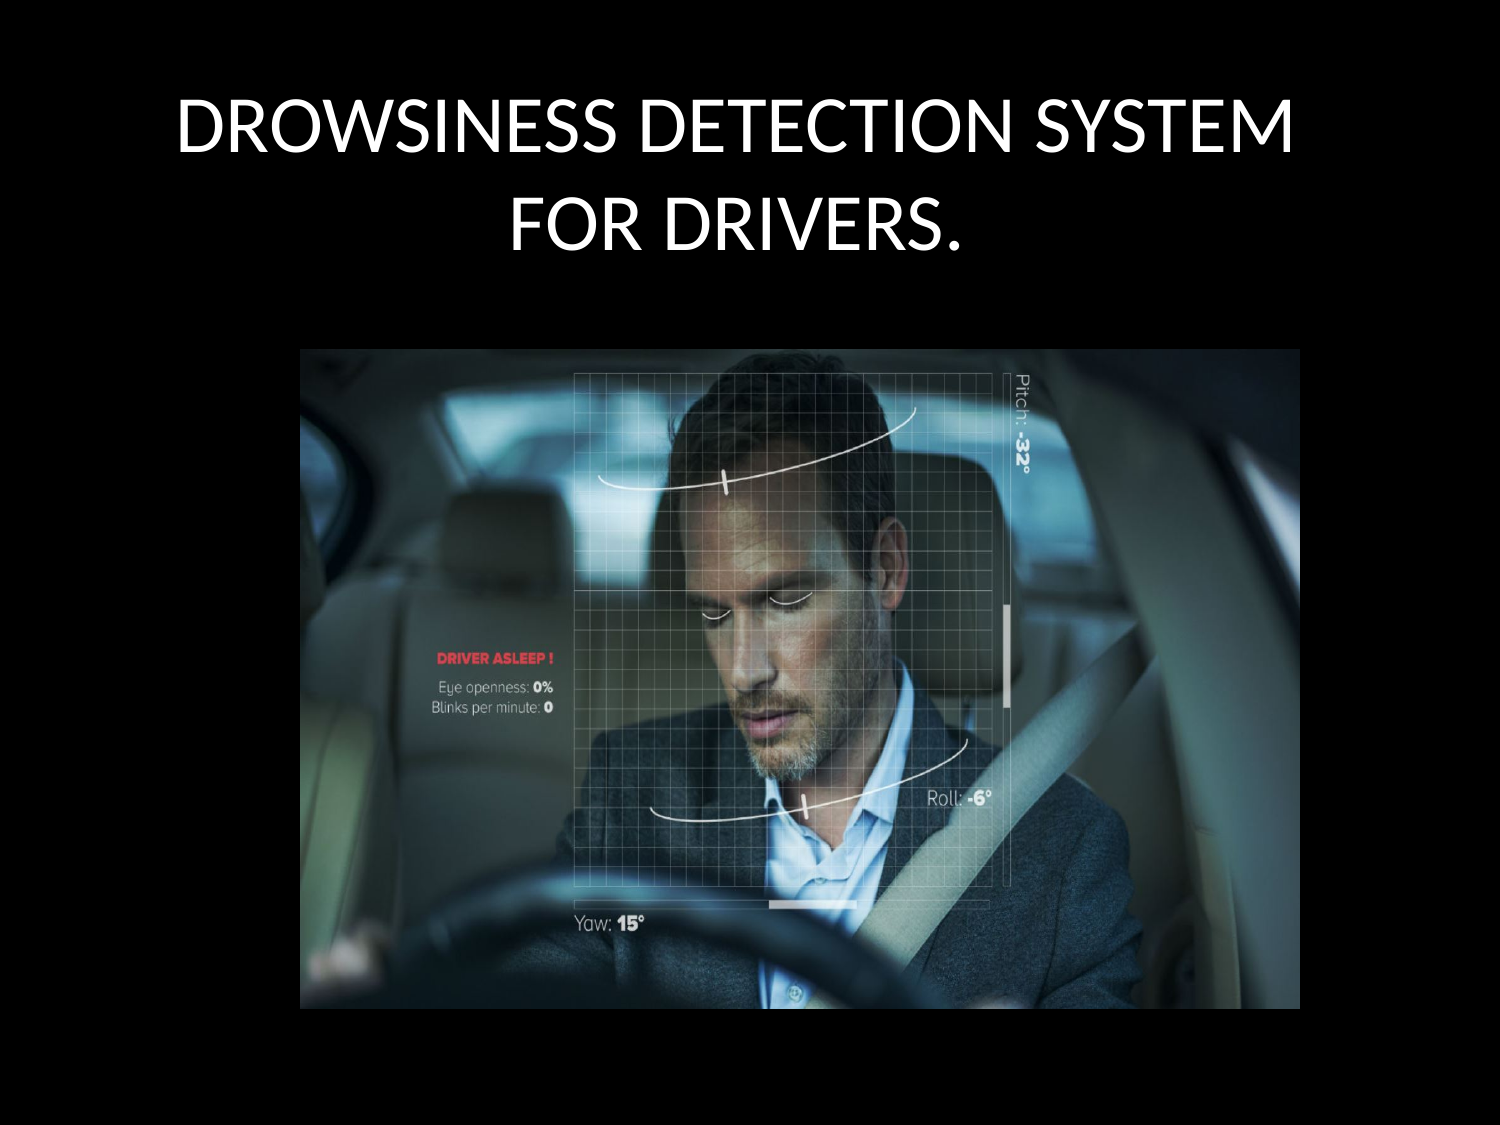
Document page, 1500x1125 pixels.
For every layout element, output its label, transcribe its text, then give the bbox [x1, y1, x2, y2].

title DROWSINESS DETECTION SYSTEM FOR DRIVERS. [99, 62, 1375, 275]
picture [299, 349, 1301, 1010]
